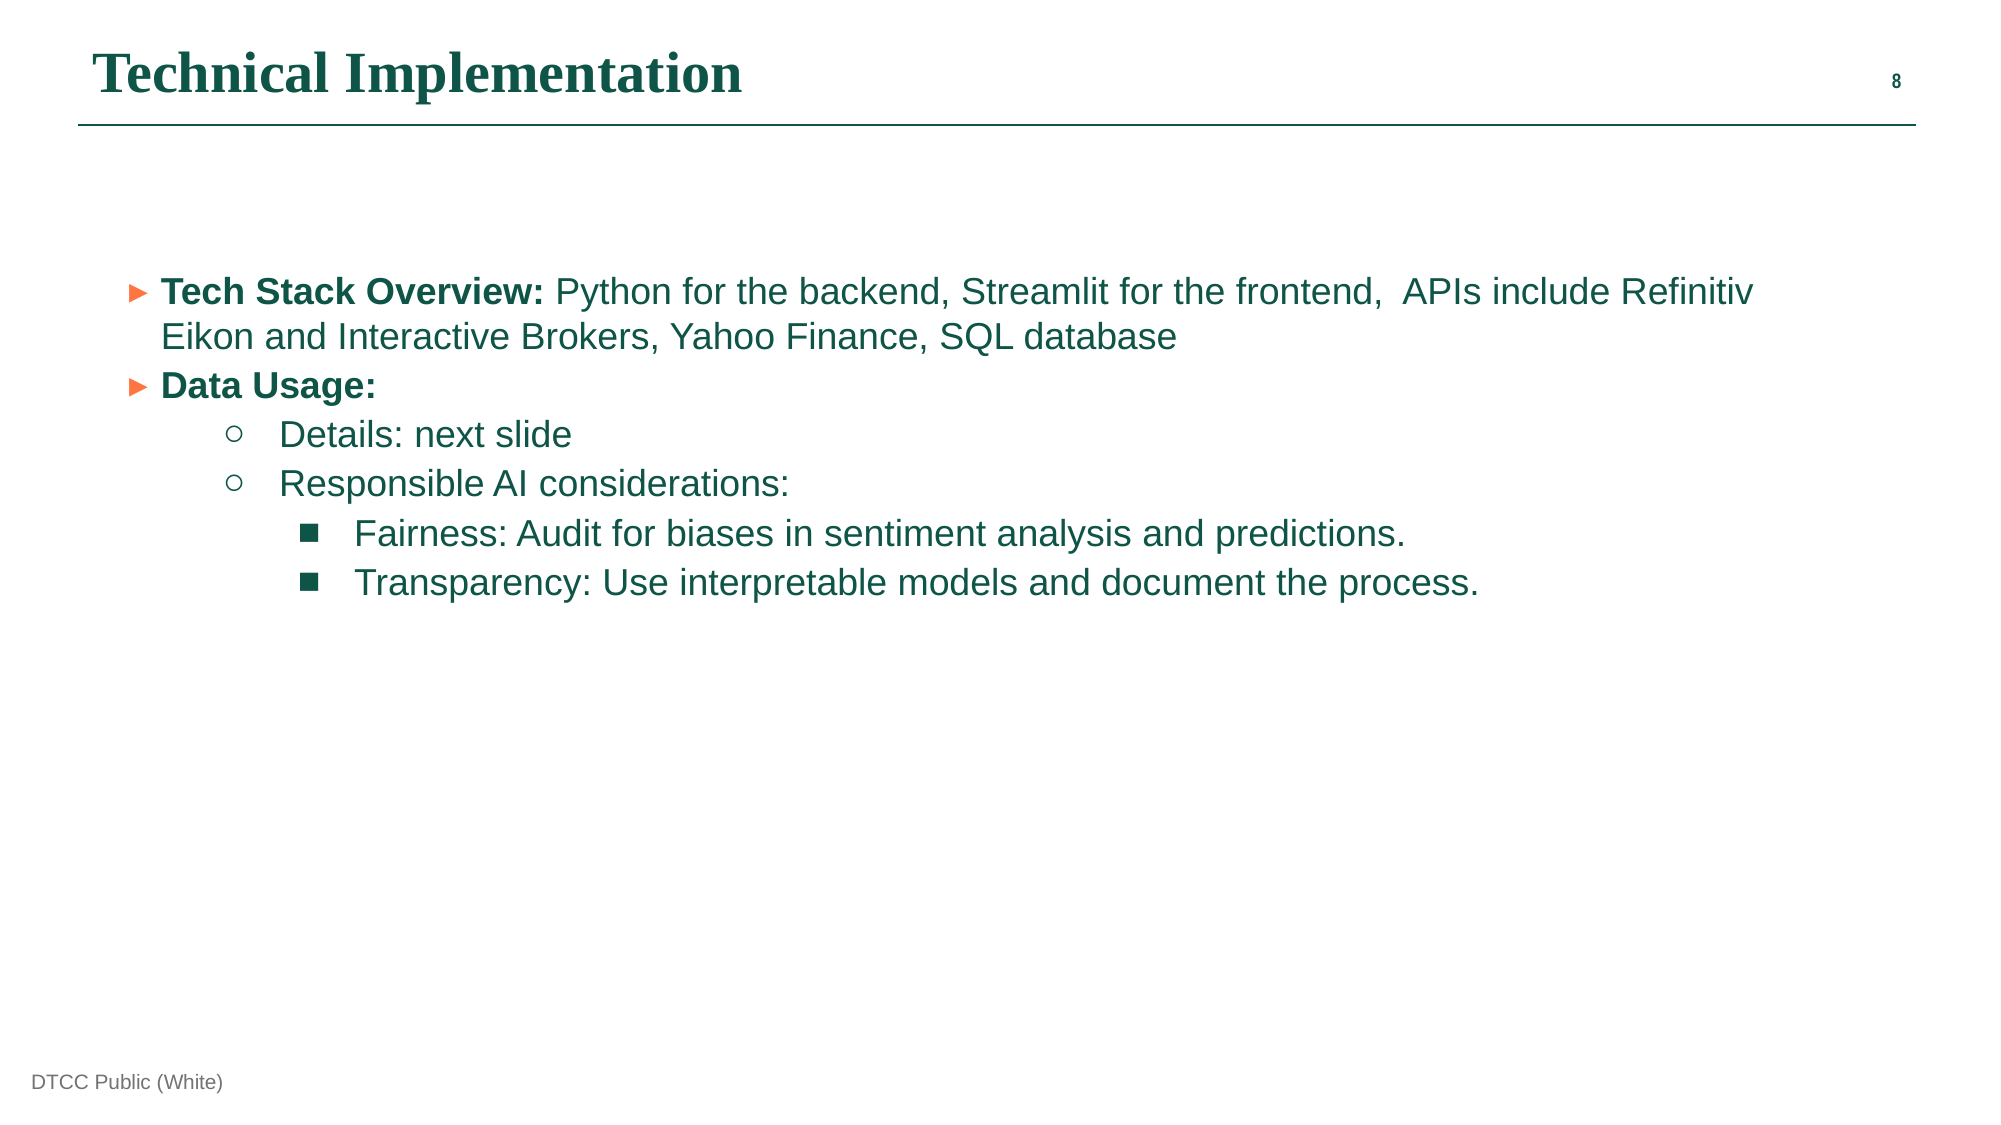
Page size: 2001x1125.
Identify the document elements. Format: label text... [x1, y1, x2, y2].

text_box Tech Stack Overview: Python for the backend, Streamlit for the frontend, APIs include Refinitiv Eikon and Interactive Brokers, Yahoo Finance, SQL database Data Usage: Details: next slide Responsible AI considerations: Fairness: Audit for biases in sentiment analysis and predictions. Transparency: Use interpretable models and document the process. [114, 259, 1859, 942]
text_box Technical Implementation [77, 34, 1860, 124]
